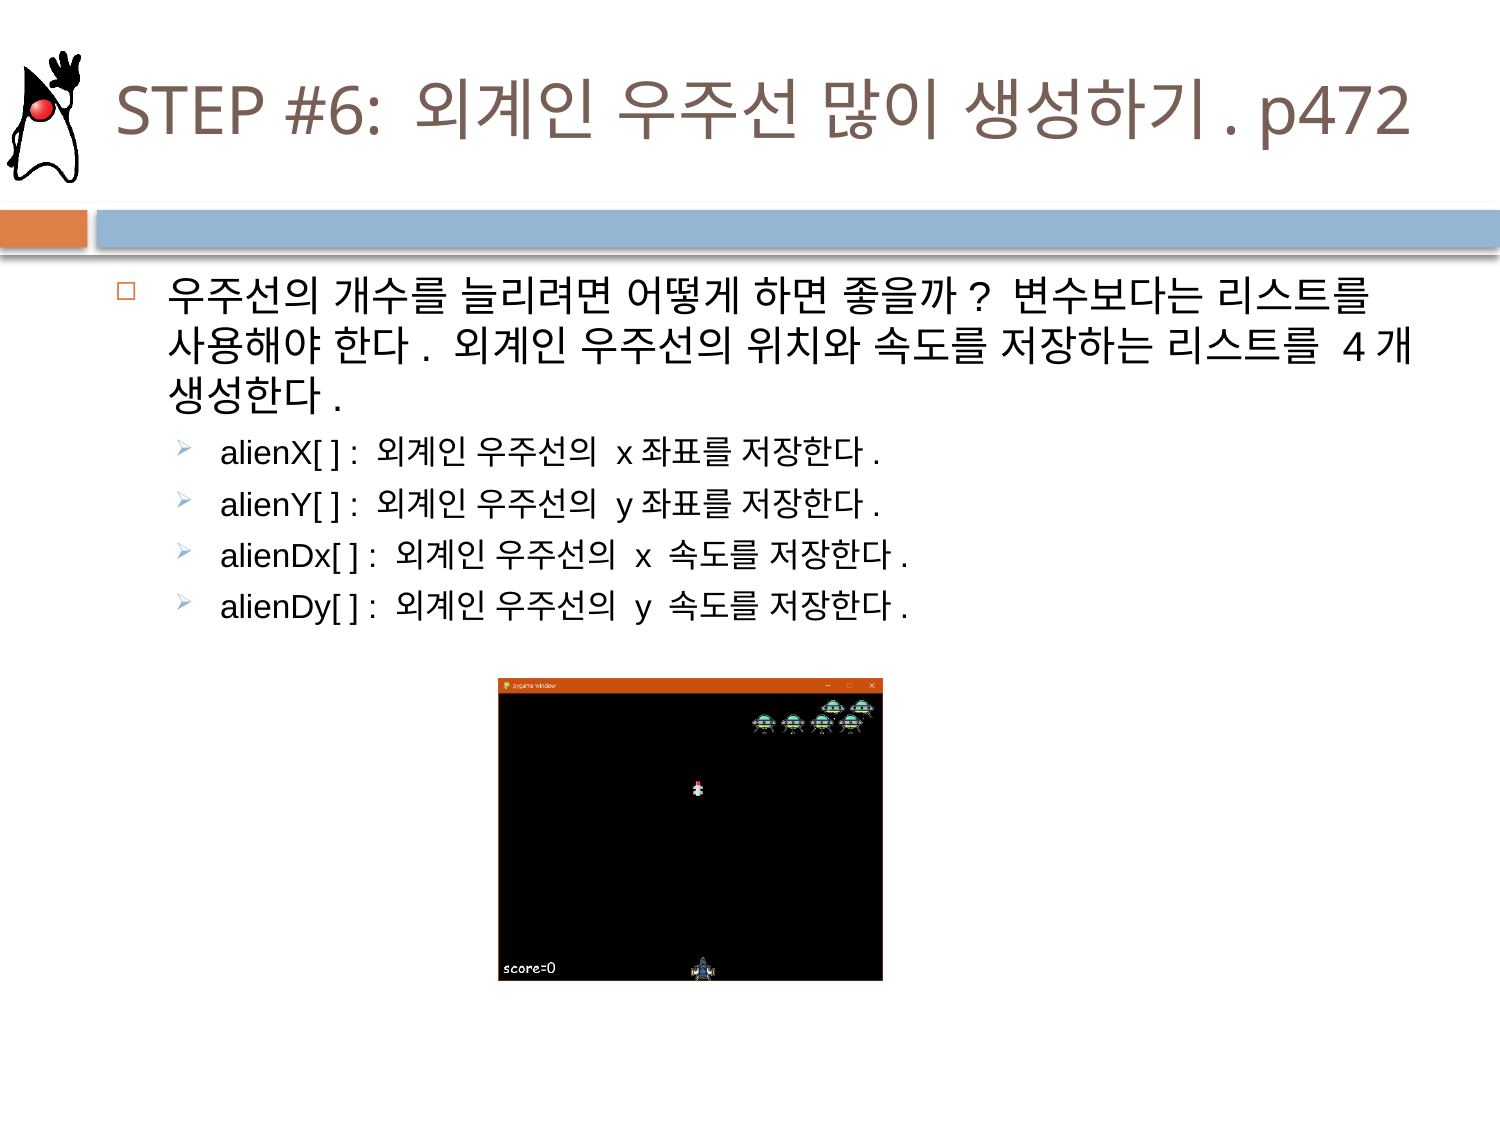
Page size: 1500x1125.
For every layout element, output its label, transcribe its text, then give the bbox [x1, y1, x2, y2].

list 우주선의 개수를 늘리려면 어떻게 하면 좋을까? 변수보다는 리스트를 사용해야 한다. 외계인 우주선의 위치와 속도를 저장하는 리스트를 4개 생성한다. alienX[ ] : 외계인 우주선의 x좌표를 저장한다. alienY[ ] : 외계인 우주선의 y좌표를 저장한다. alienDx[ ] : 외계인 우주선의 x 속도를 저장한다. alienDy[ ] : 외계인 우주선의 y 속도를 저장한다. [100, 262, 1438, 1000]
text_box [24, 24, 1500, 100]
title STEP #6: 외계인 우주선 많이 생성하기. p472 [100, 100, 1438, 190]
picture [7, 51, 81, 183]
picture [498, 678, 883, 982]
